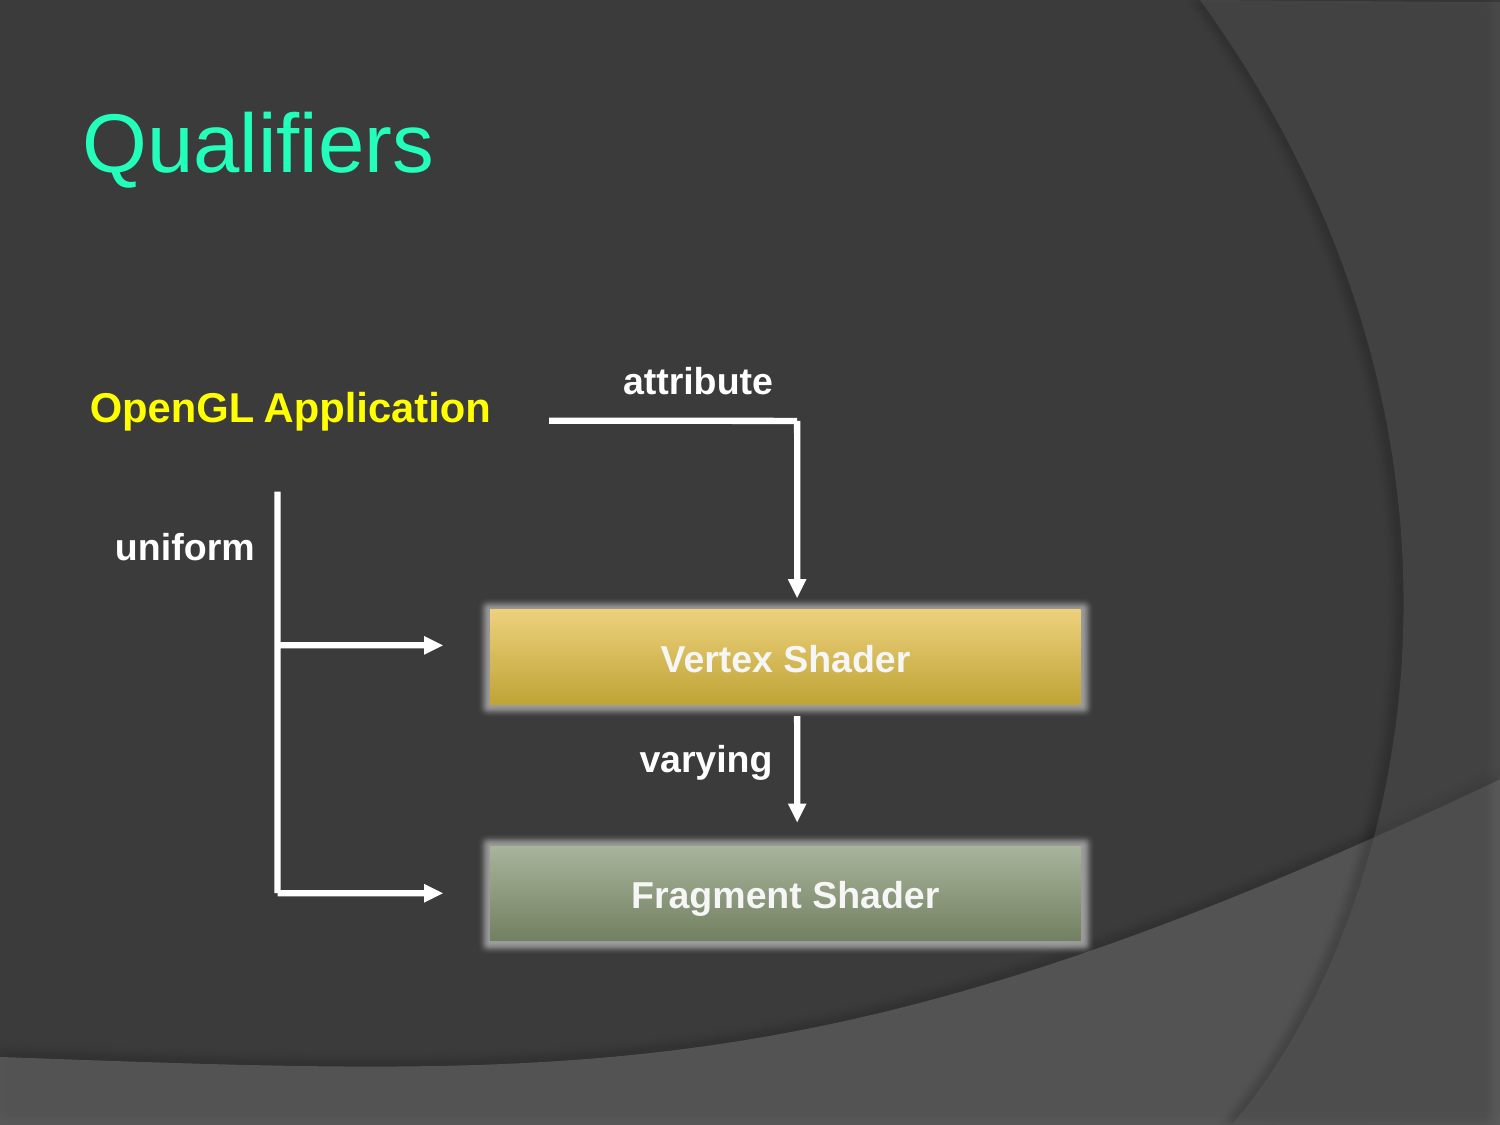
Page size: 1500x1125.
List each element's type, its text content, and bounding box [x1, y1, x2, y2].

text_box Fragment Shader [490, 846, 1081, 941]
text_box uniform [100, 515, 288, 576]
title Qualifiers [74, 44, 1301, 233]
text_box Vertex Shader [490, 609, 1081, 705]
text_box attribute [608, 349, 821, 410]
text_box [278, 887, 443, 900]
text_box [278, 639, 443, 652]
text_box OpenGL Application [74, 373, 525, 439]
text_box [790, 716, 804, 823]
text_box varying [624, 727, 791, 788]
text_box [790, 421, 804, 598]
